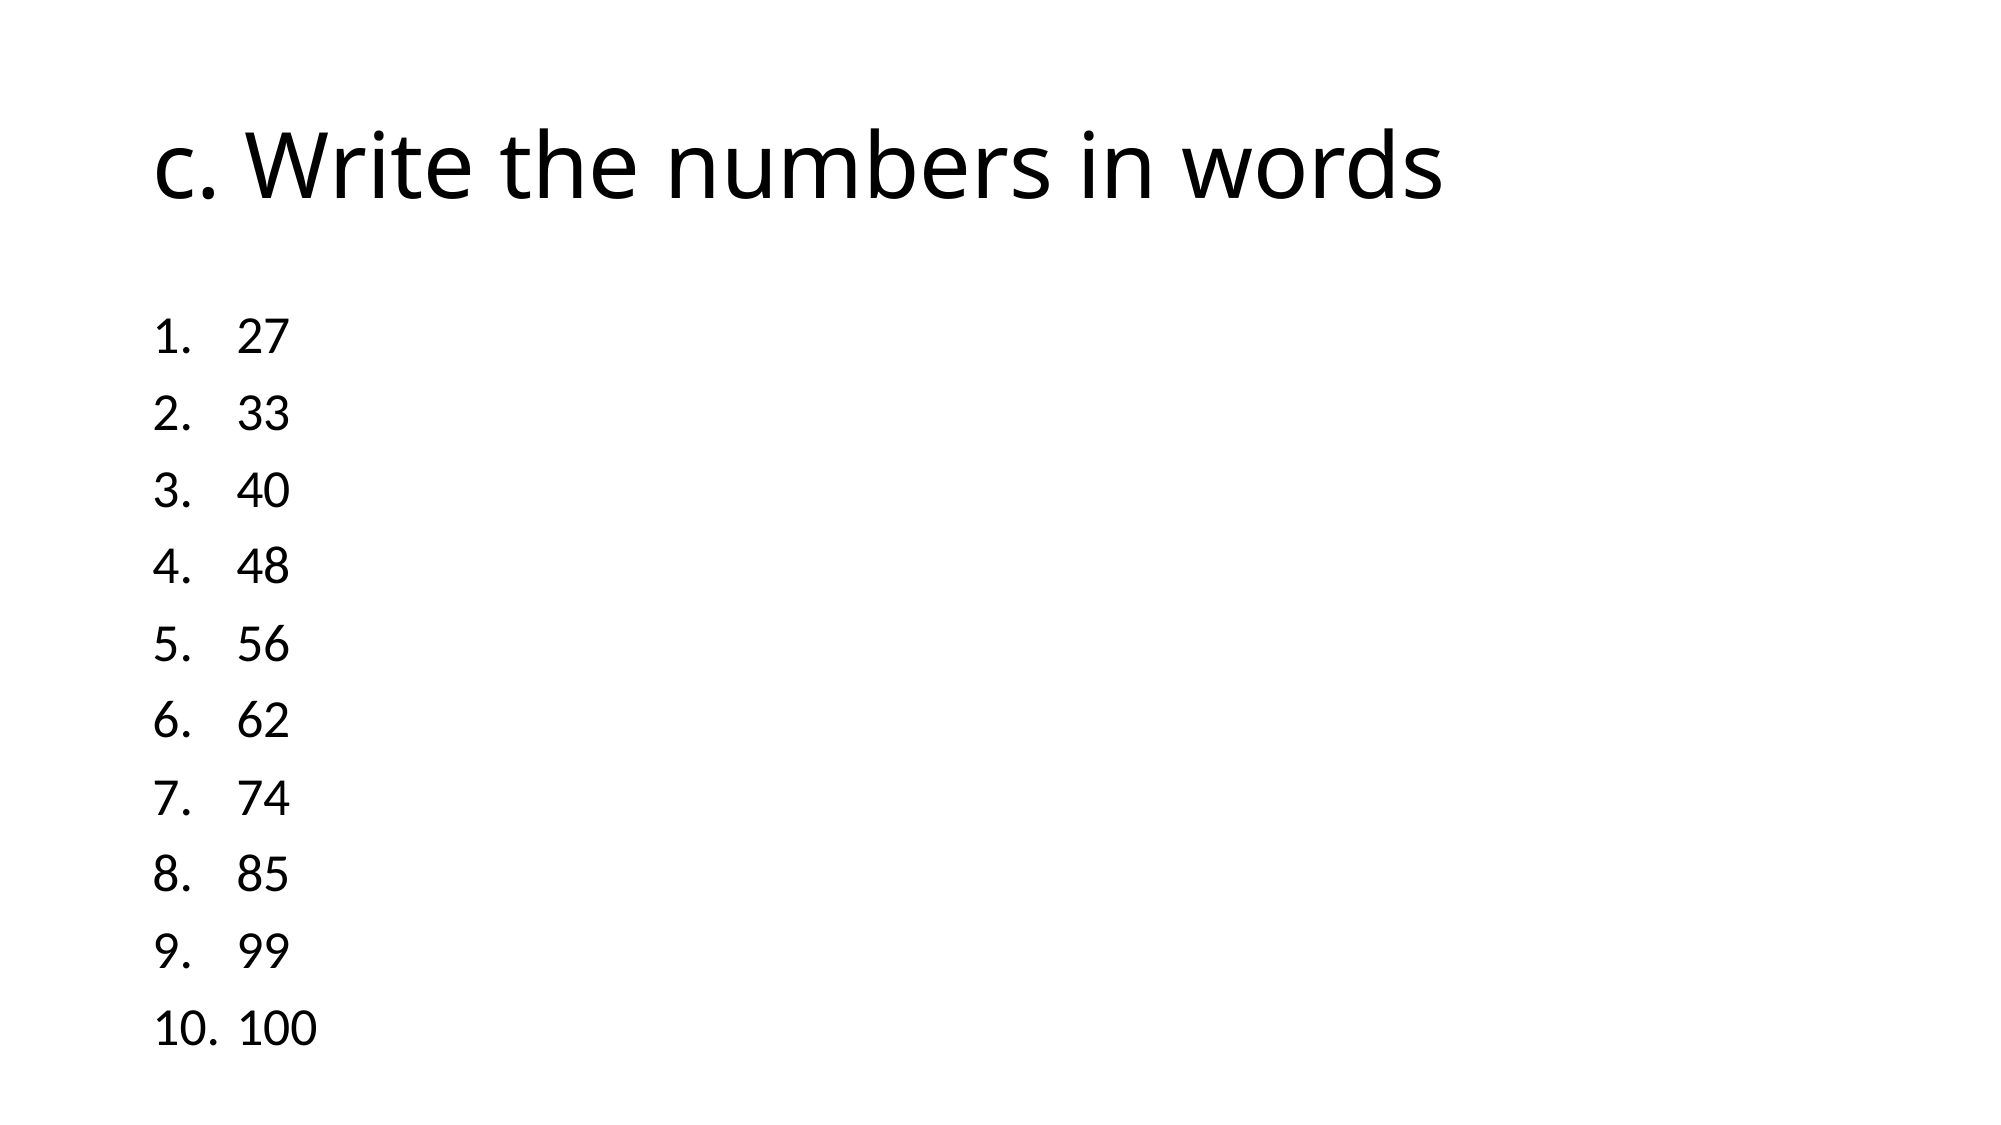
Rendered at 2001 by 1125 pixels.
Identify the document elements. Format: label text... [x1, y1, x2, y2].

list 27 33 40 48 56 62 74 85 99 100 [137, 299, 1863, 1066]
title c. Write the numbers in words [137, 59, 1863, 278]
